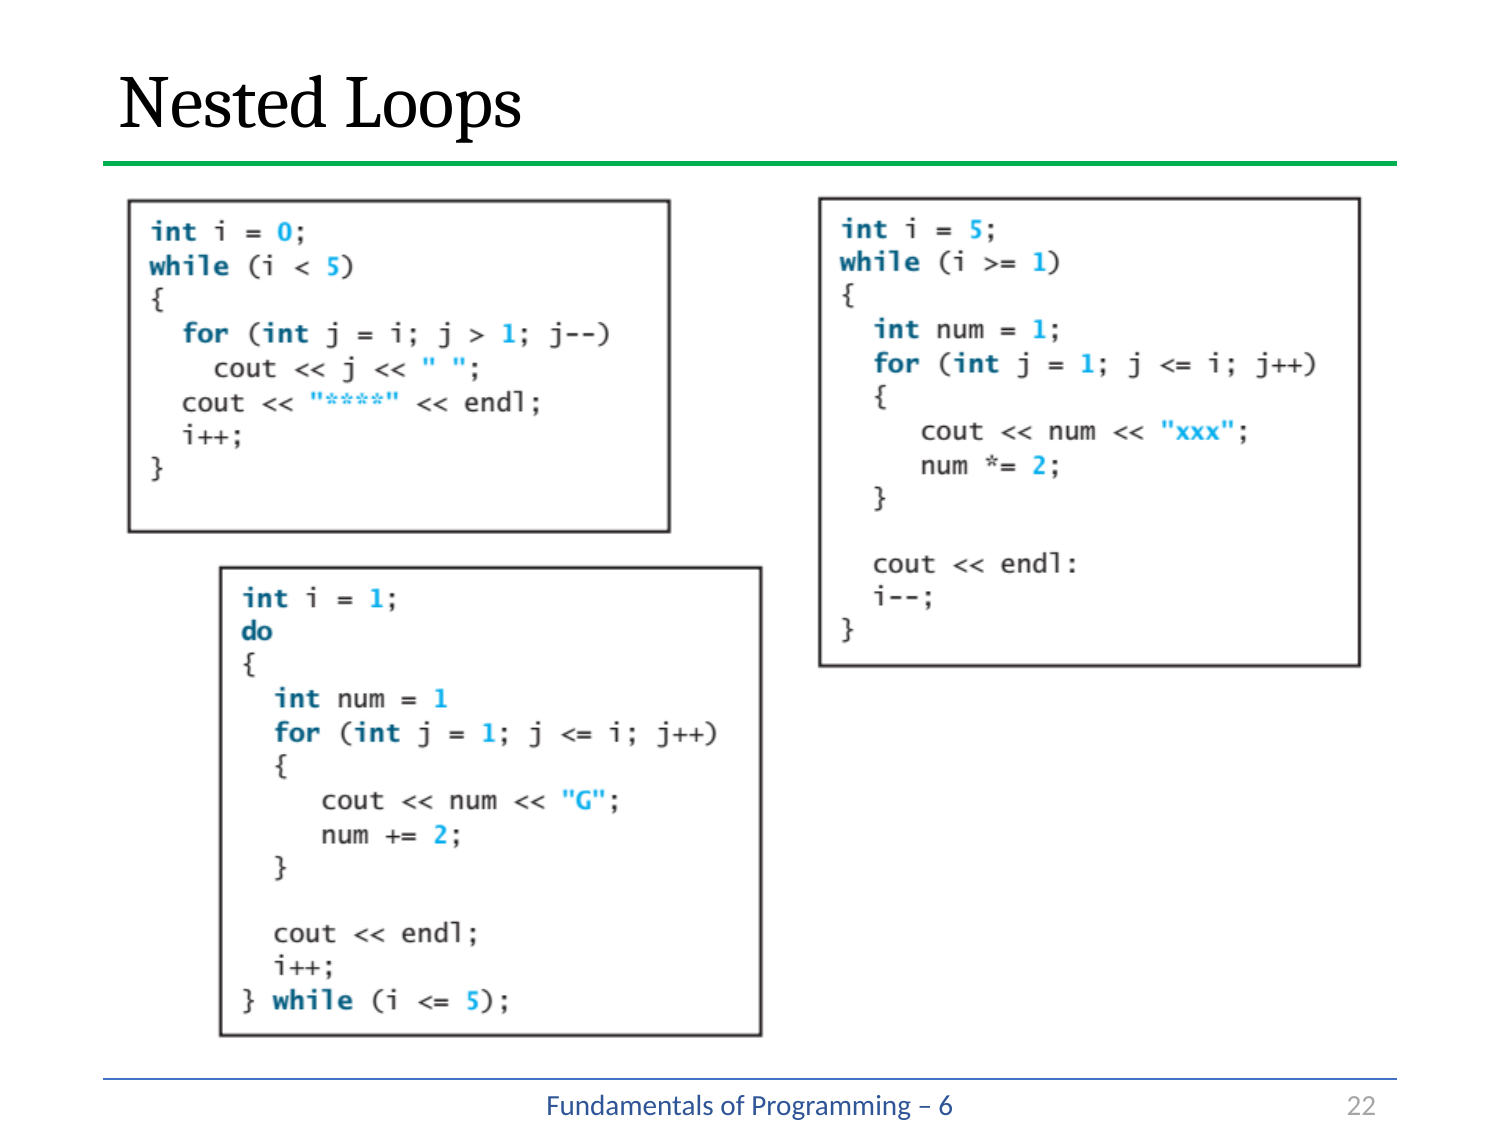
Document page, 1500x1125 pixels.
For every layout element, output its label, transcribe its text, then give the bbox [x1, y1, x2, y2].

picture [212, 559, 768, 1041]
slide_number 22 [1331, 1079, 1397, 1125]
picture [812, 193, 1369, 673]
title Nested Loops [103, 42, 1397, 164]
picture [122, 194, 681, 538]
